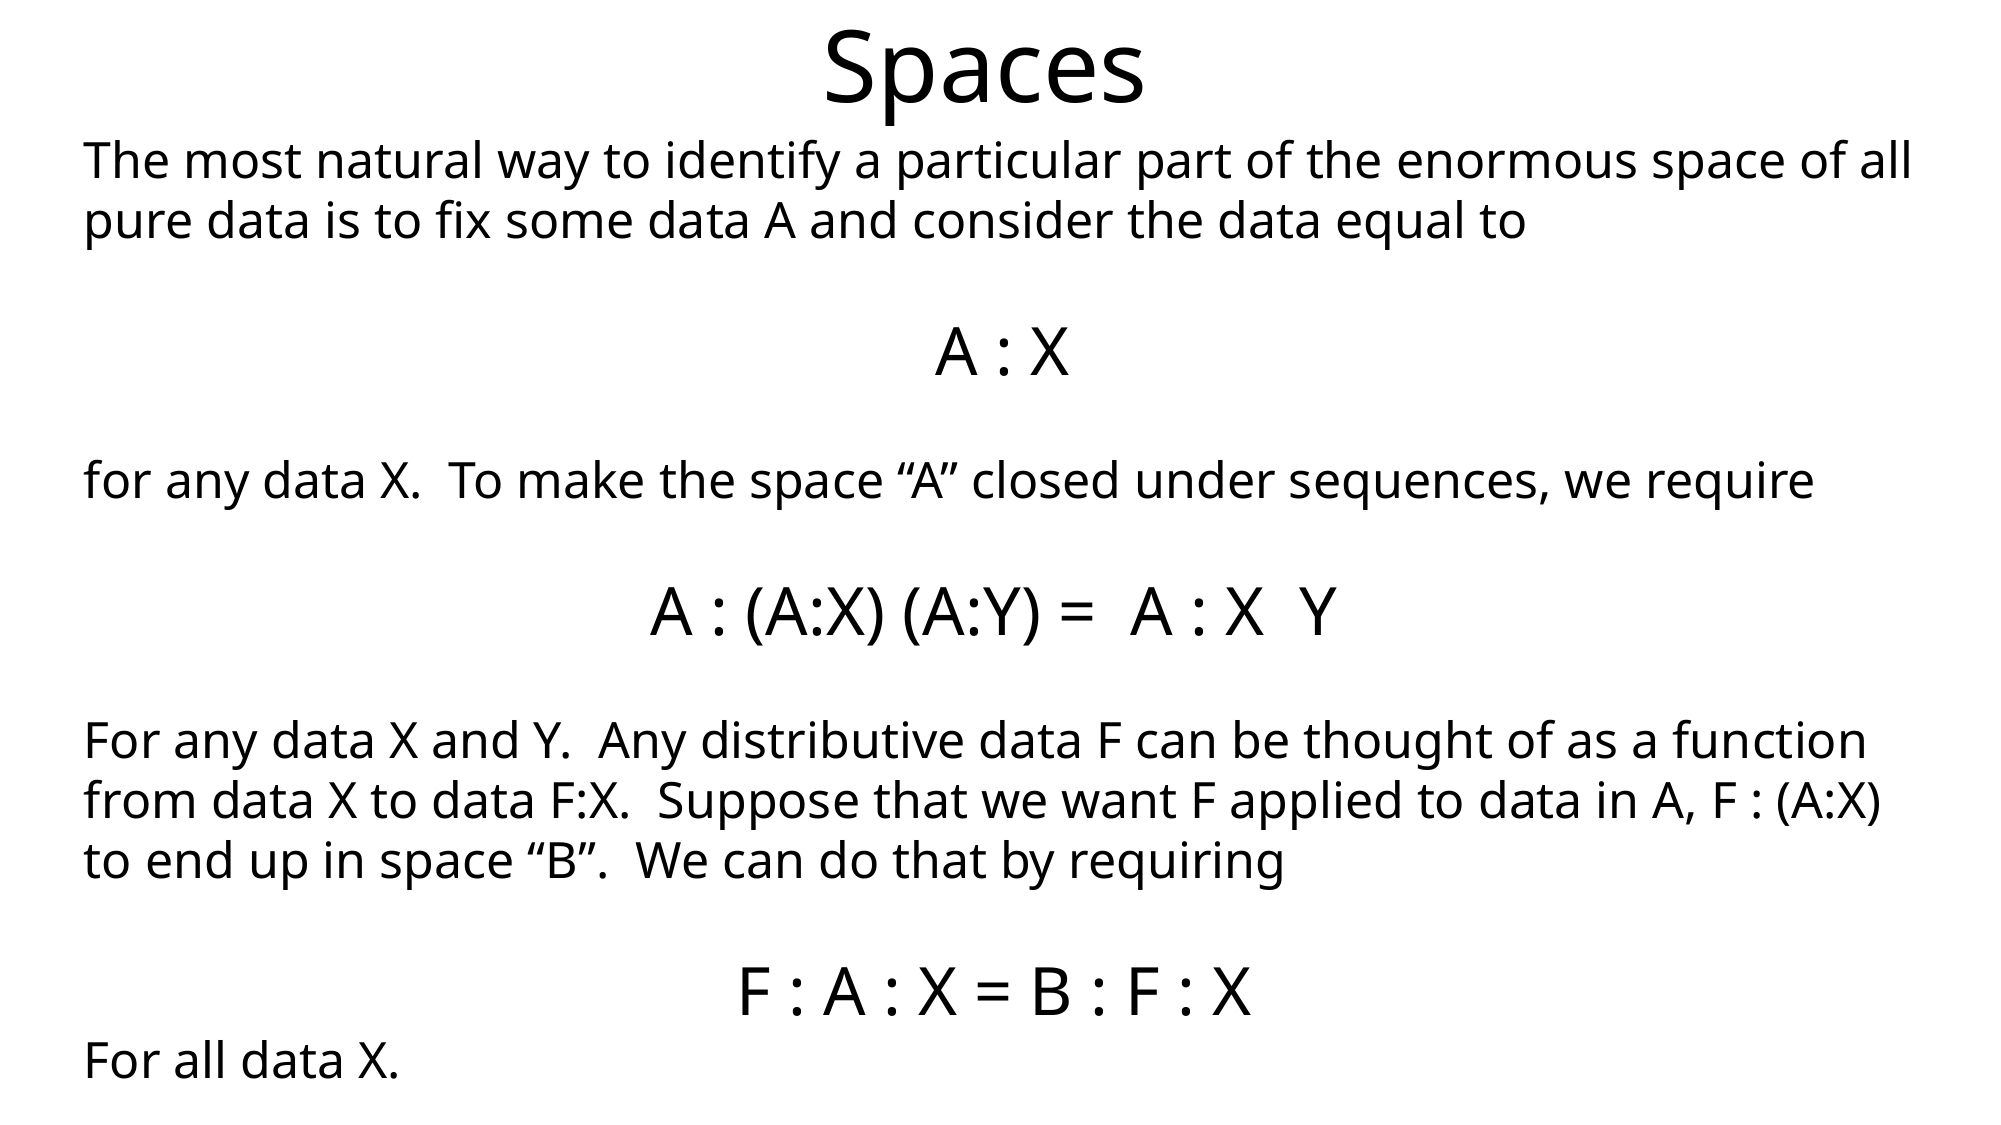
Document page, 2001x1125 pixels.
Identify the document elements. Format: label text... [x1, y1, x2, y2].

text_box The most natural way to identify a particular part of the enormous space of all pure data is to fix some data A and consider the data equal to A : X for any data X. To make the space “A” closed under sequences, we require A : (A:X) (A:Y) = A : X Y For any data X and Y. Any distributive data F can be thought of as a function from data X to data F:X. Suppose that we want F applied to data in A, F : (A:X) to end up in space “B”. We can do that by requiring F : A : X = B : F : X For all data X. [69, 121, 1937, 1096]
text_box Spaces [0, 0, 1986, 130]
